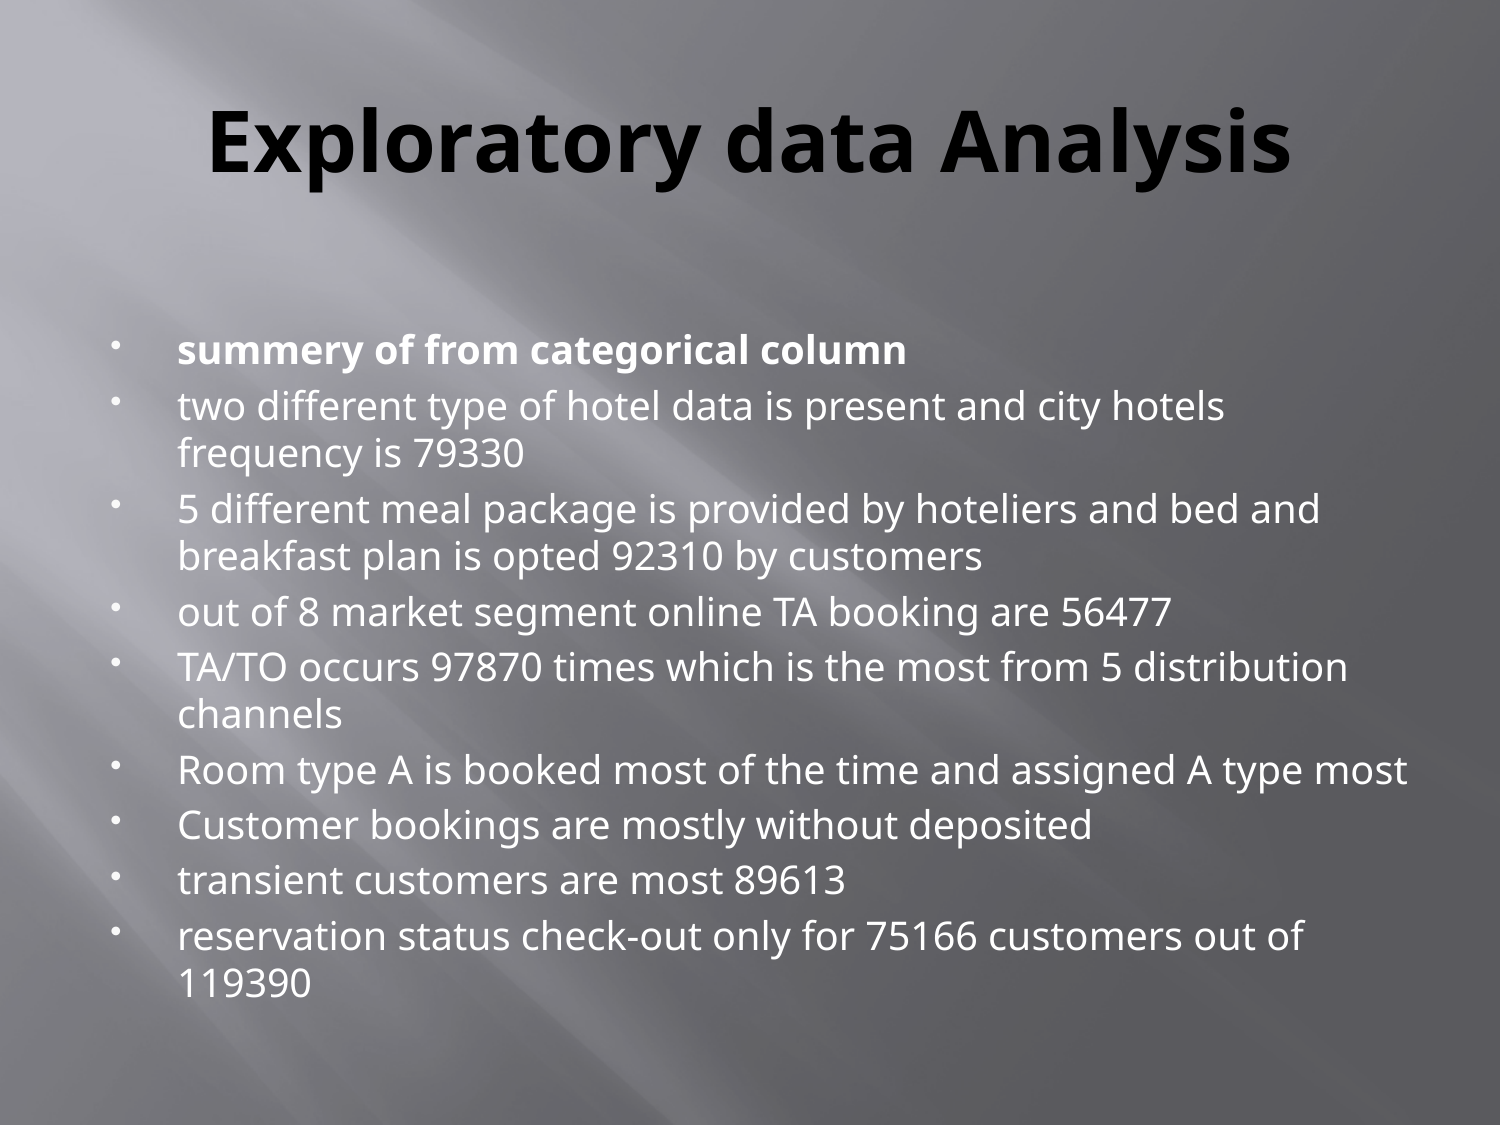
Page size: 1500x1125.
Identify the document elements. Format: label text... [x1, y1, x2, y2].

list summery of from categorical column two different type of hotel data is present and city hotels frequency is 79330 5 different meal package is provided by hoteliers and bed and breakfast plan is opted 92310 by customers out of 8 market segment online TA booking are 56477 TA/TO occurs 97870 times which is the most from 5 distribution channels Room type A is booked most of the time and assigned A type most Customer bookings are mostly without deposited transient customers are most 89613 reservation status check-out only for 75166 customers out of 119390 [75, 262, 1425, 1035]
title Exploratory data Analysis [75, 45, 1425, 233]
